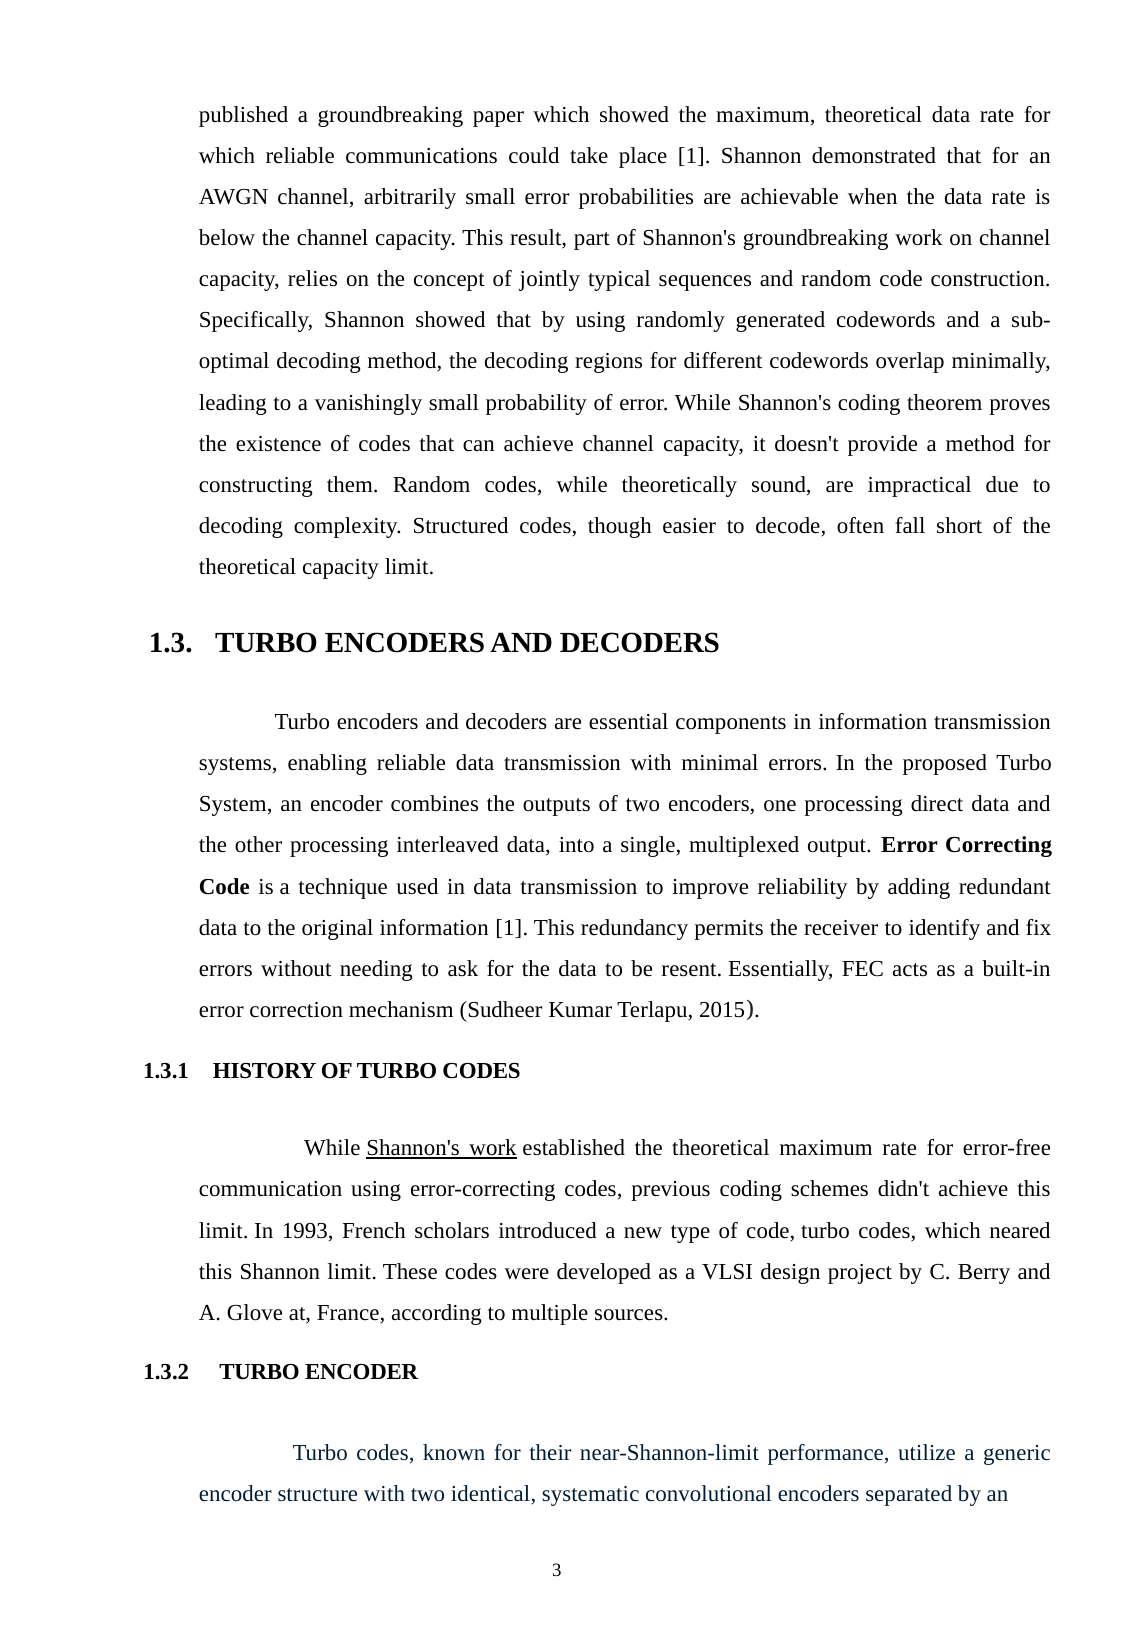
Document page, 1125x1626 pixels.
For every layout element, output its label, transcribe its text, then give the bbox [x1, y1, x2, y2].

text_box 1.3. TURBO ENCODERS AND DECODERS [48, 615, 745, 666]
text_box 1.3.1 HISTORY OF TURBO CODES [42, 1048, 606, 1091]
text_box published a groundbreaking paper which showed the maximum, theoretical data rate for which reliable communications could take place [1]. Shannon demonstrated that for an AWGN channel, arbitrarily small error probabilities are achievable when the data rate is below the channel capacity. This result, part of Shannon's groundbreaking work on channel capacity, relies on the concept of jointly typical sequences and random code construction. Specifically, Shannon showed that by using randomly generated codewords and a sub-optimal decoding method, the decoding regions for different codewords overlap minimally, leading to a vanishingly small probability of error. While Shannon's coding theorem proves the existence of codes that can achieve channel capacity, it doesn't provide a method for constructing them. Random codes, while theoretically sound, are impractical due to decoding complexity. Structured codes, though easier to decode, often fall short of the theoretical capacity limit. [184, 78, 1068, 587]
text_box While Shannon's work established the theoretical maximum rate for error-free communication using error-correcting codes, previous coding schemes didn't achieve this limit. In 1993, French scholars introduced a new type of code, turbo codes, which neared this Shannon limit. These codes were developed as a VLSI design project by C. Berry and A. Glove at, France, according to multiple sources. [184, 1111, 1068, 1333]
text_box Turbo encoders and decoders are essential components in information transmission systems, enabling reliable data transmission with minimal errors. In the proposed Turbo System, an encoder combines the outputs of two encoders, one processing direct data and the other processing interleaved data, into a single, multiplexed output. Error Correcting Code is a technique used in data transmission to improve reliability by adding redundant data to the original information [1]. This redundancy permits the receiver to identify and fix errors without needing to ask for the data to be resent. Essentially, FEC acts as a built-in error correction mechanism (Sudheer Kumar Terlapu, 2015). [184, 685, 1068, 1030]
text_box 1.3.2 TURBO ENCODER [43, 1348, 606, 1391]
text_box 3 [537, 1550, 1125, 1588]
text_box Turbo codes, known for their near-Shannon-limit performance, utilize a generic encoder structure with two identical, systematic convolutional encoders separated by an [184, 1416, 1068, 1514]
